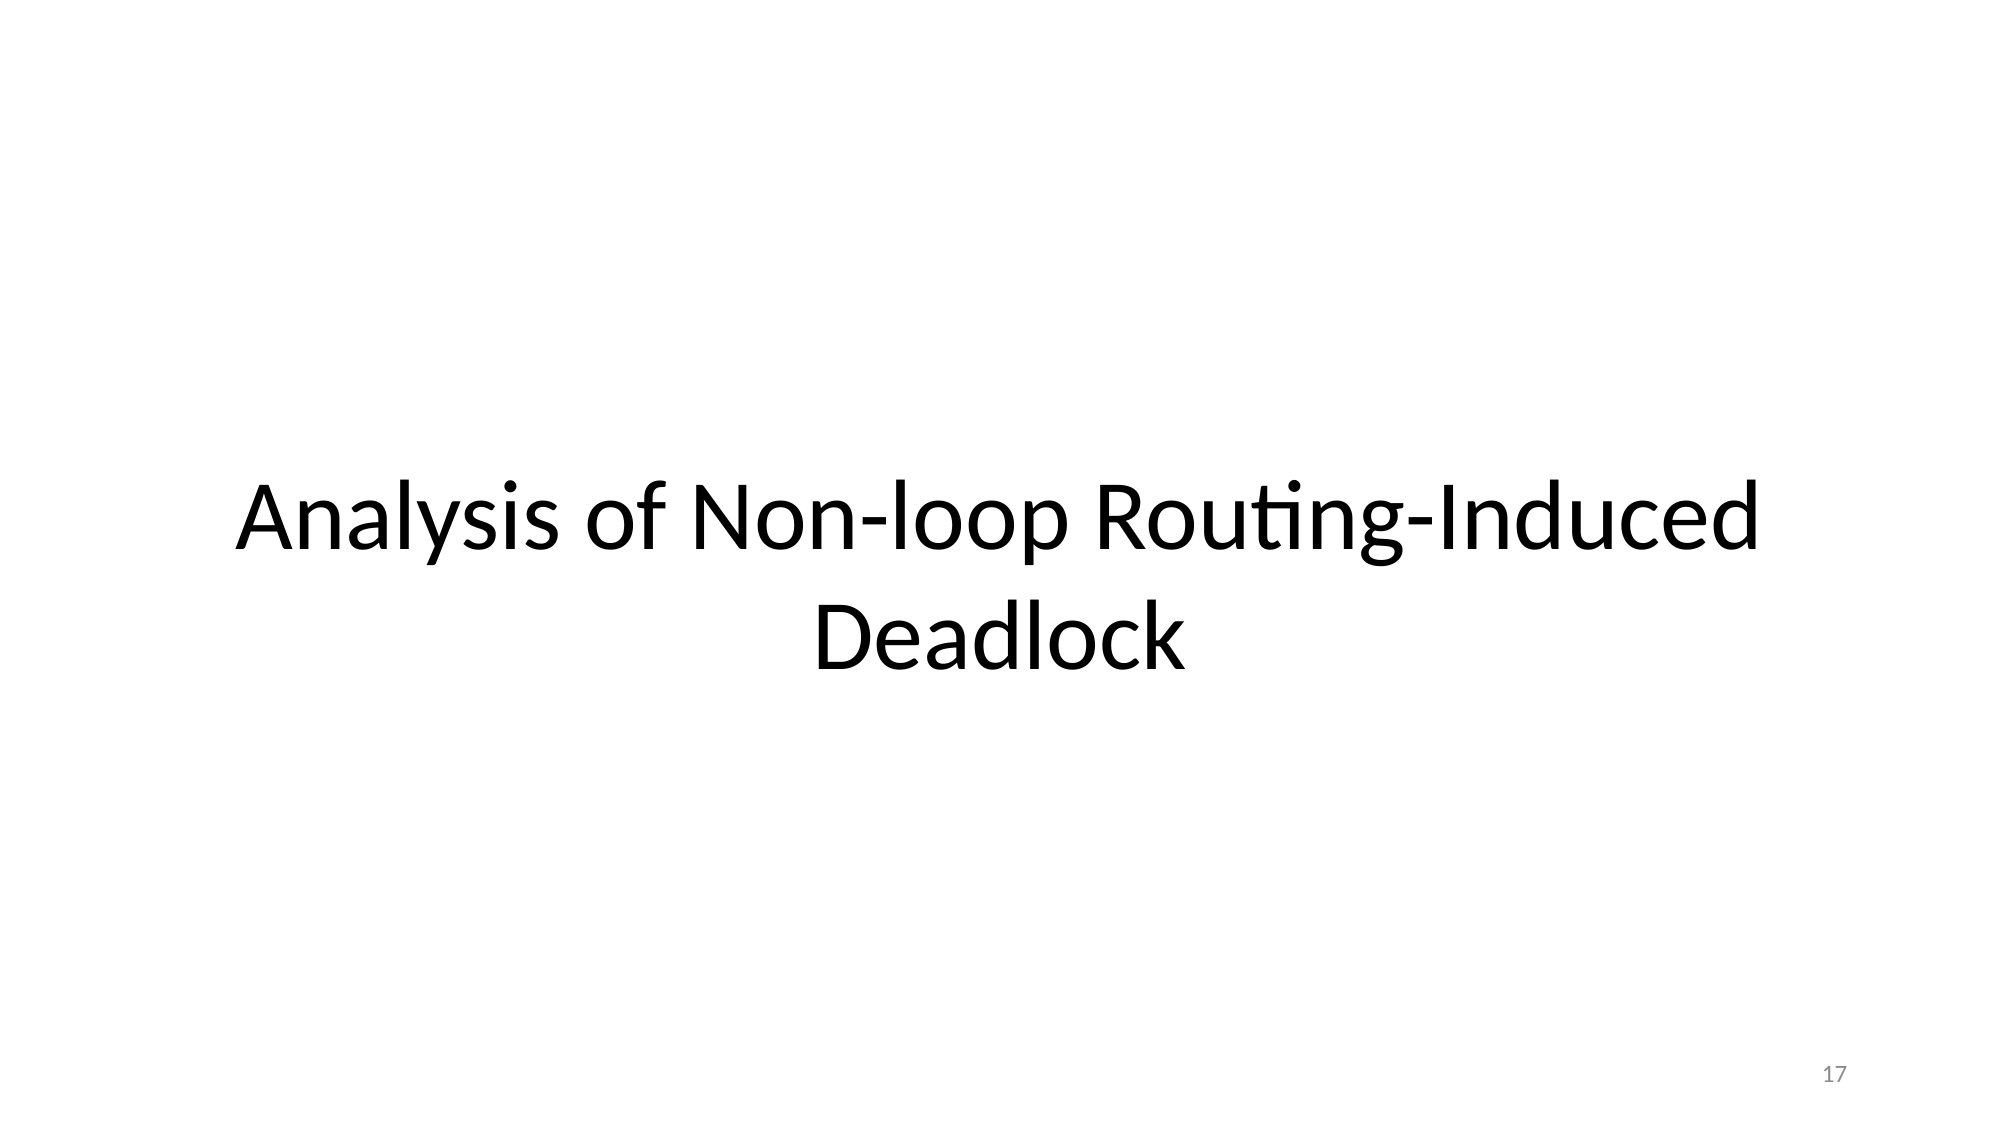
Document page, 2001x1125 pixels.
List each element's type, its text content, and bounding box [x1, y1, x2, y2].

slide_number 17 [1412, 1042, 1863, 1103]
text_box Analysis of Non-loop Routing-Induced Deadlock [157, 441, 1843, 697]
